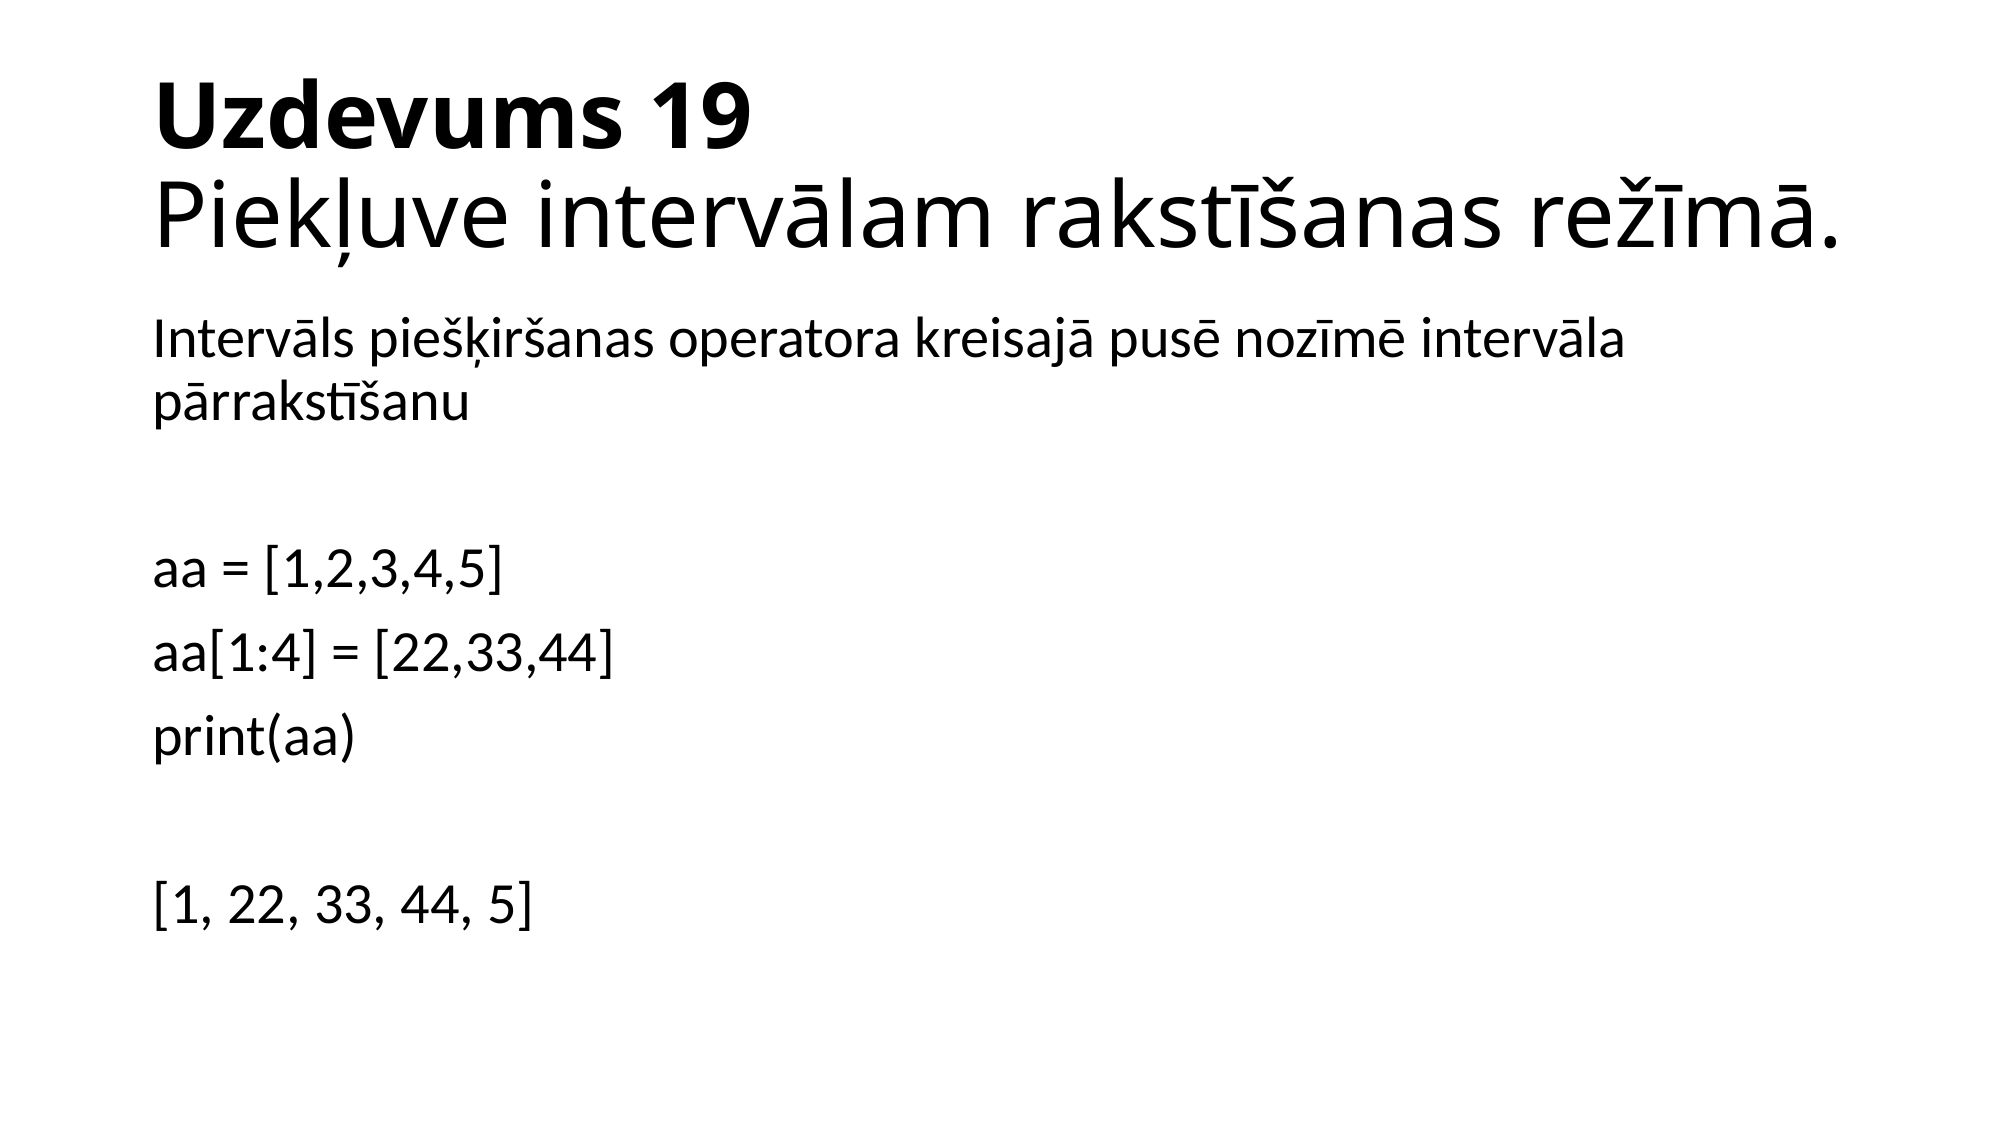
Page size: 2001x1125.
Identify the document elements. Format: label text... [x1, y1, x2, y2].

list Intervāls piešķiršanas operatora kreisajā pusē nozīmē intervāla pārrakstīšanu aa = [1,2,3,4,5] aa[1:4] = [22,33,44] print(aa) [1, 22, 33, 44, 5] [137, 299, 1863, 1014]
title Uzdevums 19 Piekļuve intervālam rakstīšanas režīmā. [137, 59, 1863, 278]
